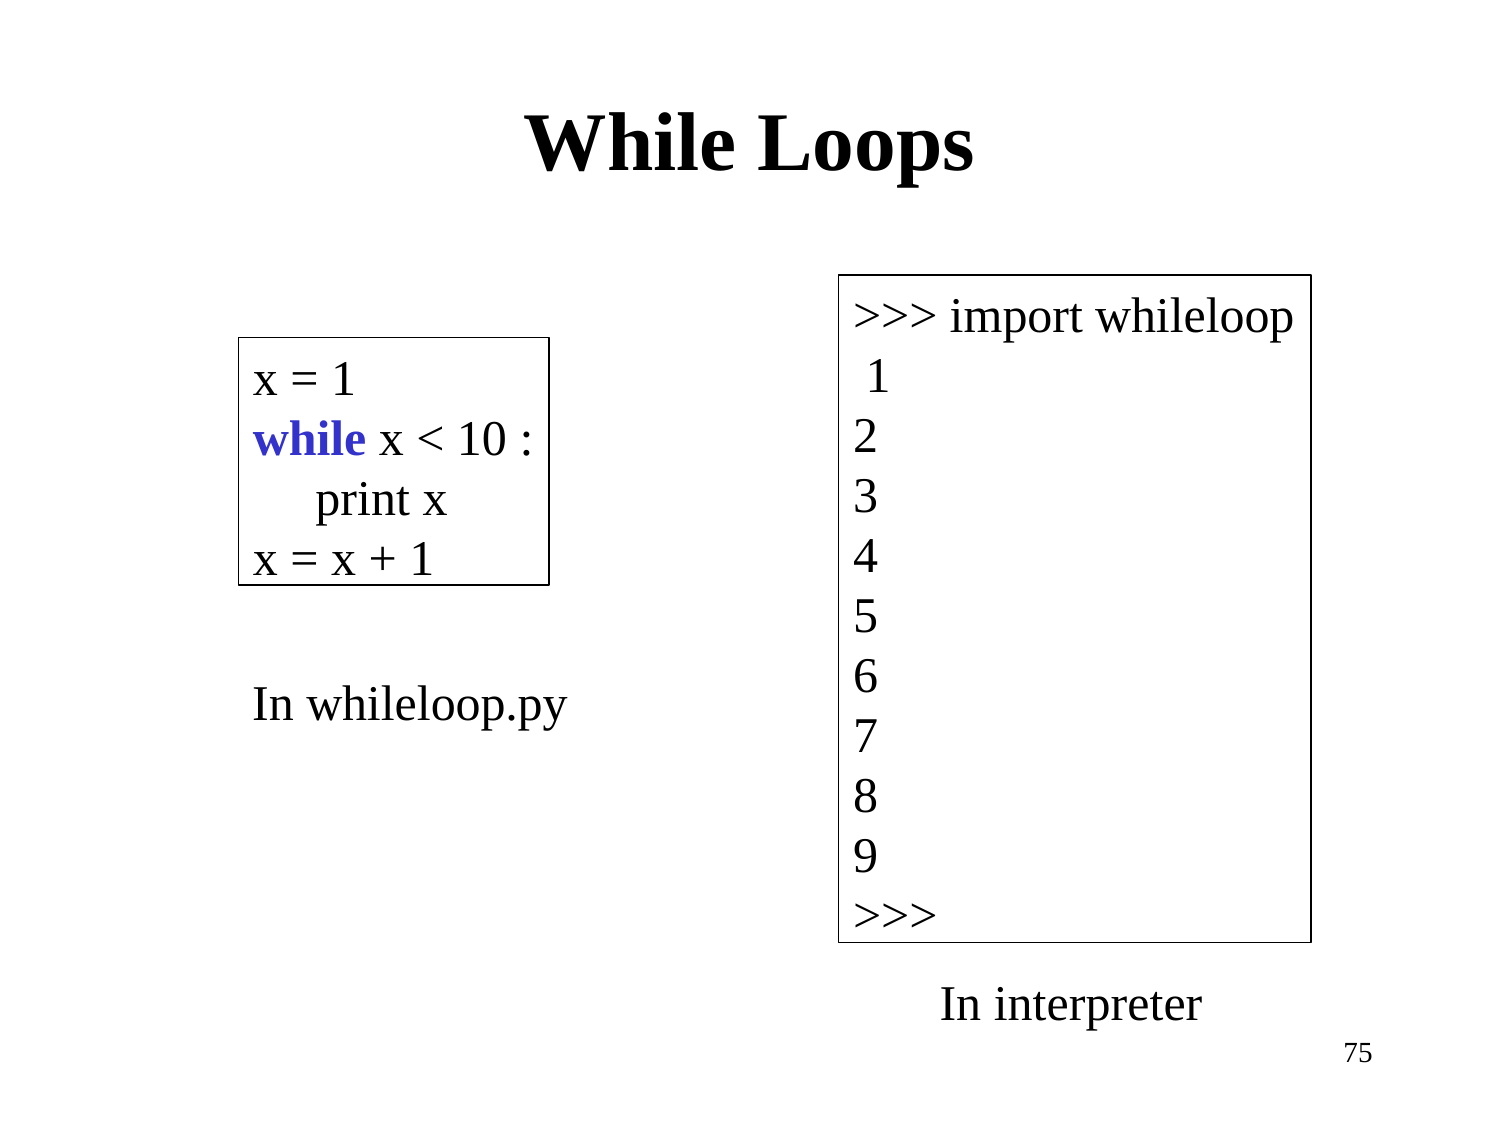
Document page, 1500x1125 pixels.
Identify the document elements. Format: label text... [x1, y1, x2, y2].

text_box In interpreter [937, 968, 1205, 1031]
title While Loops [521, 85, 978, 276]
text_box >>> import whileloop 1 2 3 4 5 6 7 8 9 >>> [838, 275, 1312, 943]
slide_number 75 [1337, 1033, 1379, 1125]
text_box In whileloop.py [249, 668, 572, 731]
text_box x = 1 while x < 10 : print x x = x + 1 [238, 337, 549, 586]
